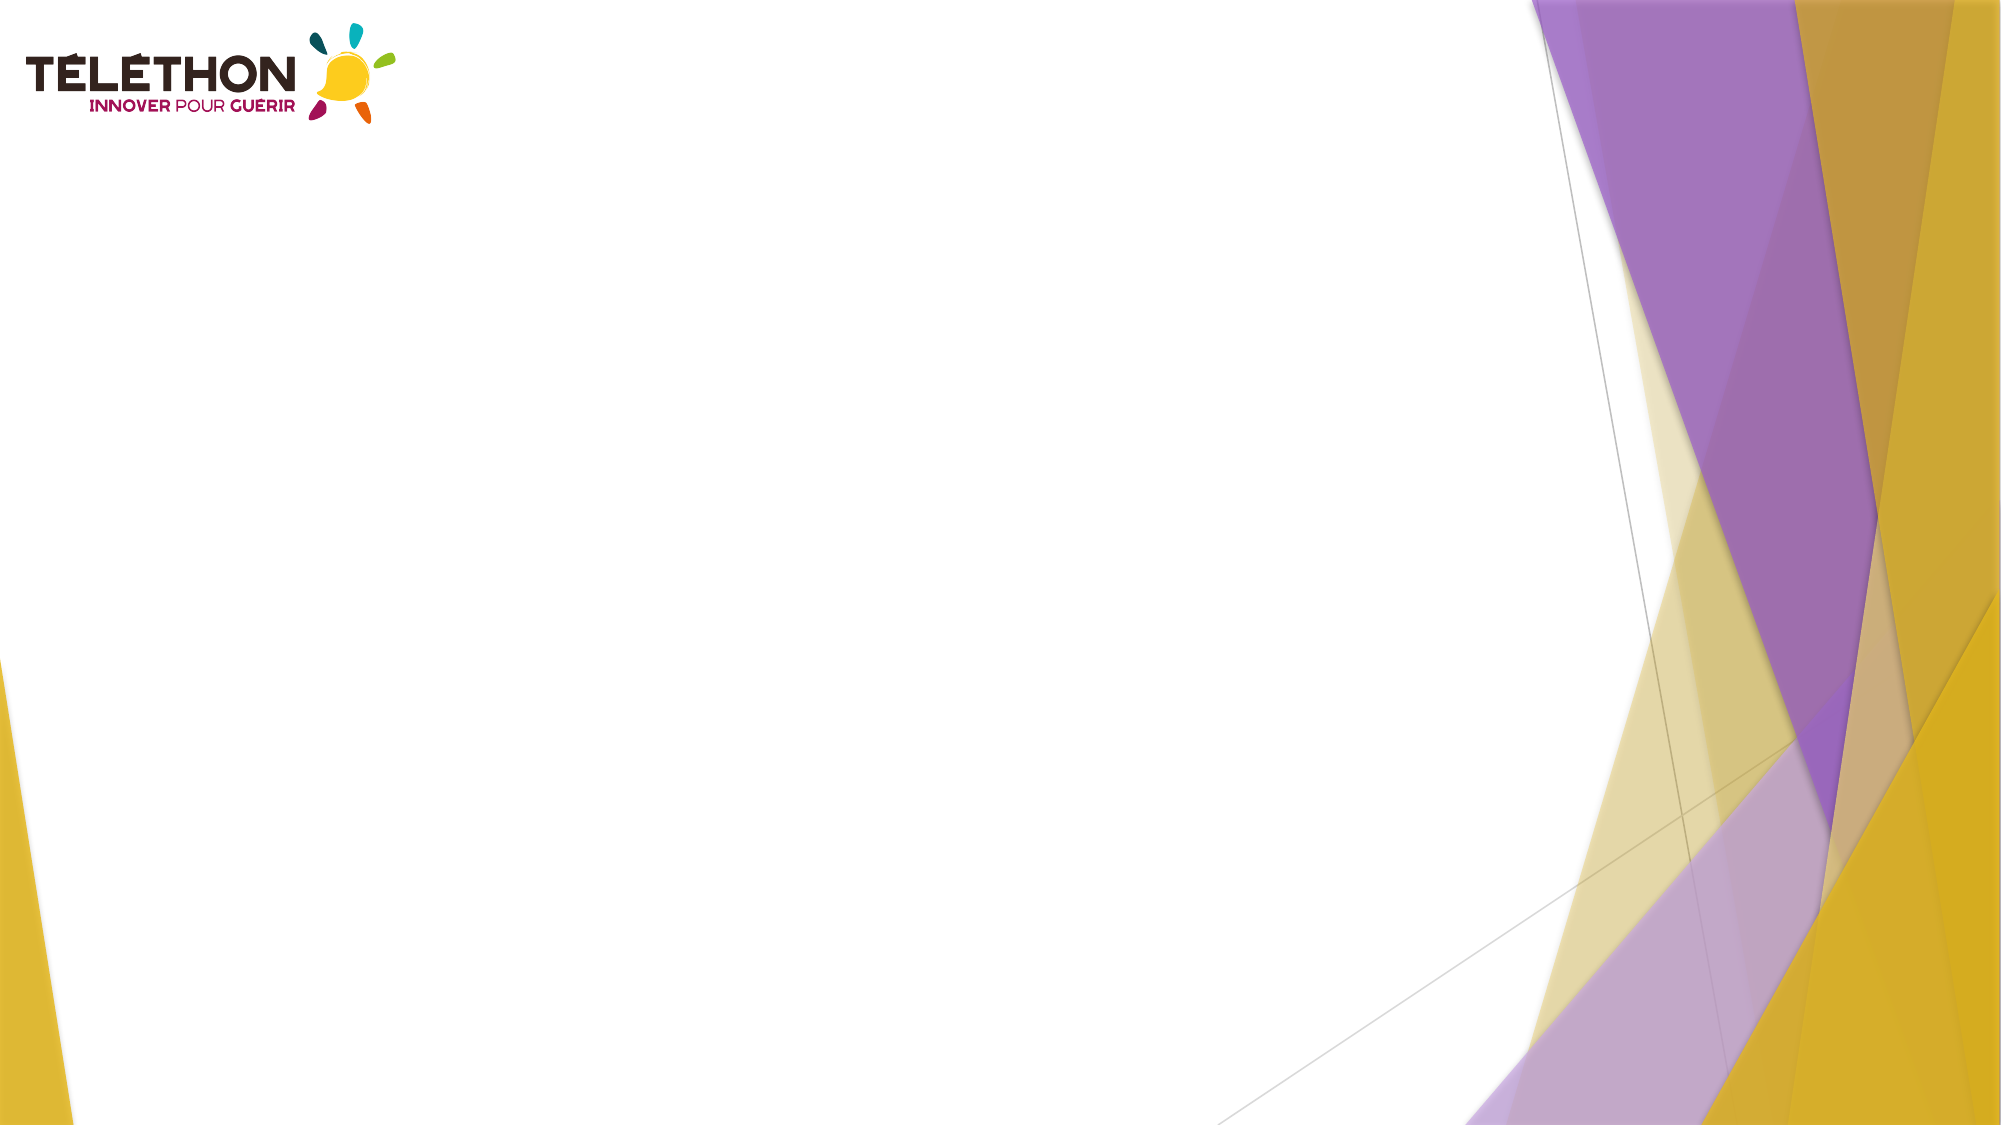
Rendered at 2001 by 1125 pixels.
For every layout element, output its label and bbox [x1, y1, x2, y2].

picture [22, 22, 397, 124]
